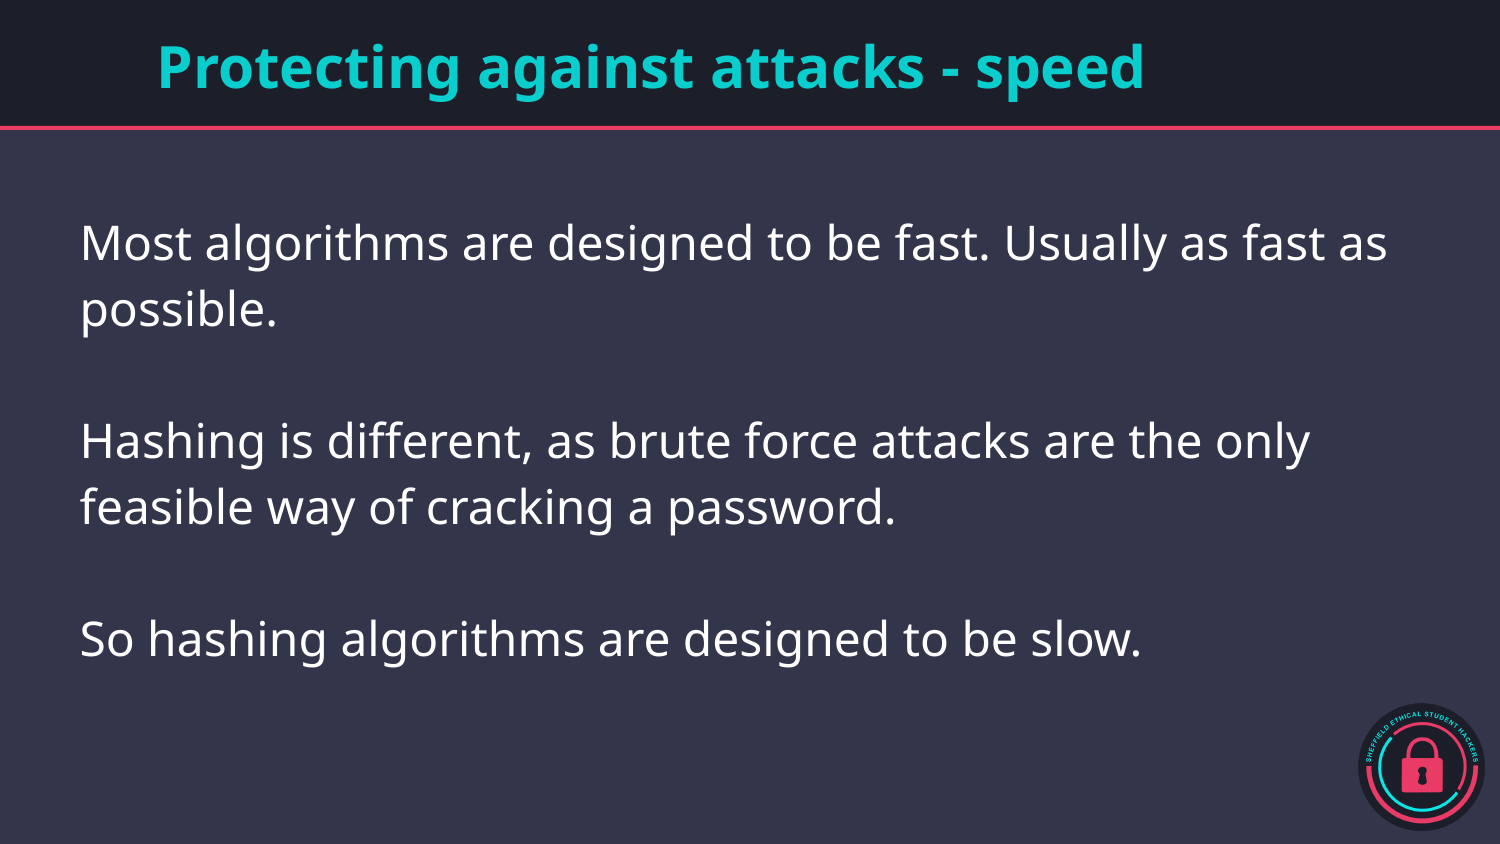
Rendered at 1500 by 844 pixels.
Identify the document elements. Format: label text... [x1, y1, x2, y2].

title Protecting against attacks - speed [141, 15, 1402, 111]
list Most algorithms are designed to be fast. Usually as fast as possible. Hashing is different, as brute force attacks are the only feasible way of cracking a password. So hashing algorithms are designed to be slow. [51, 189, 1449, 750]
picture [1358, 703, 1485, 831]
